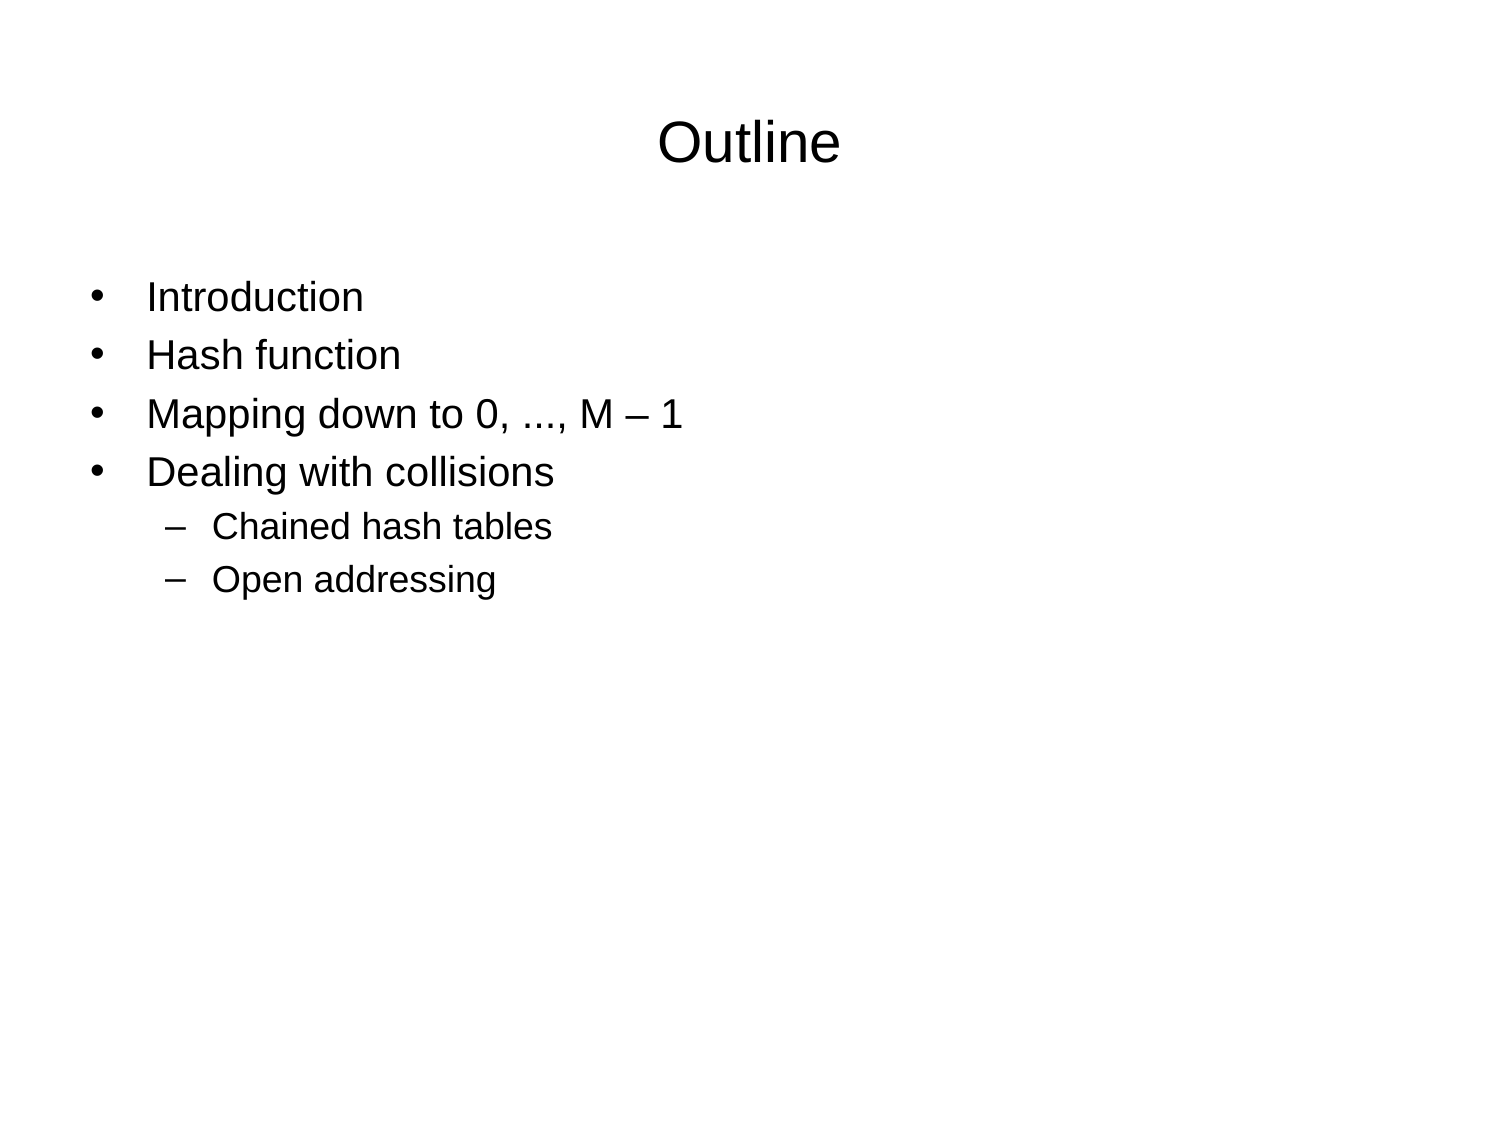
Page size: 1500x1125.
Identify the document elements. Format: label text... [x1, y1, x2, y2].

title Outline [74, 44, 1426, 233]
list Introduction Hash function Mapping down to 0, ..., M – 1 Dealing with collisions Chained hash tables Open addressing [74, 262, 1426, 1006]
